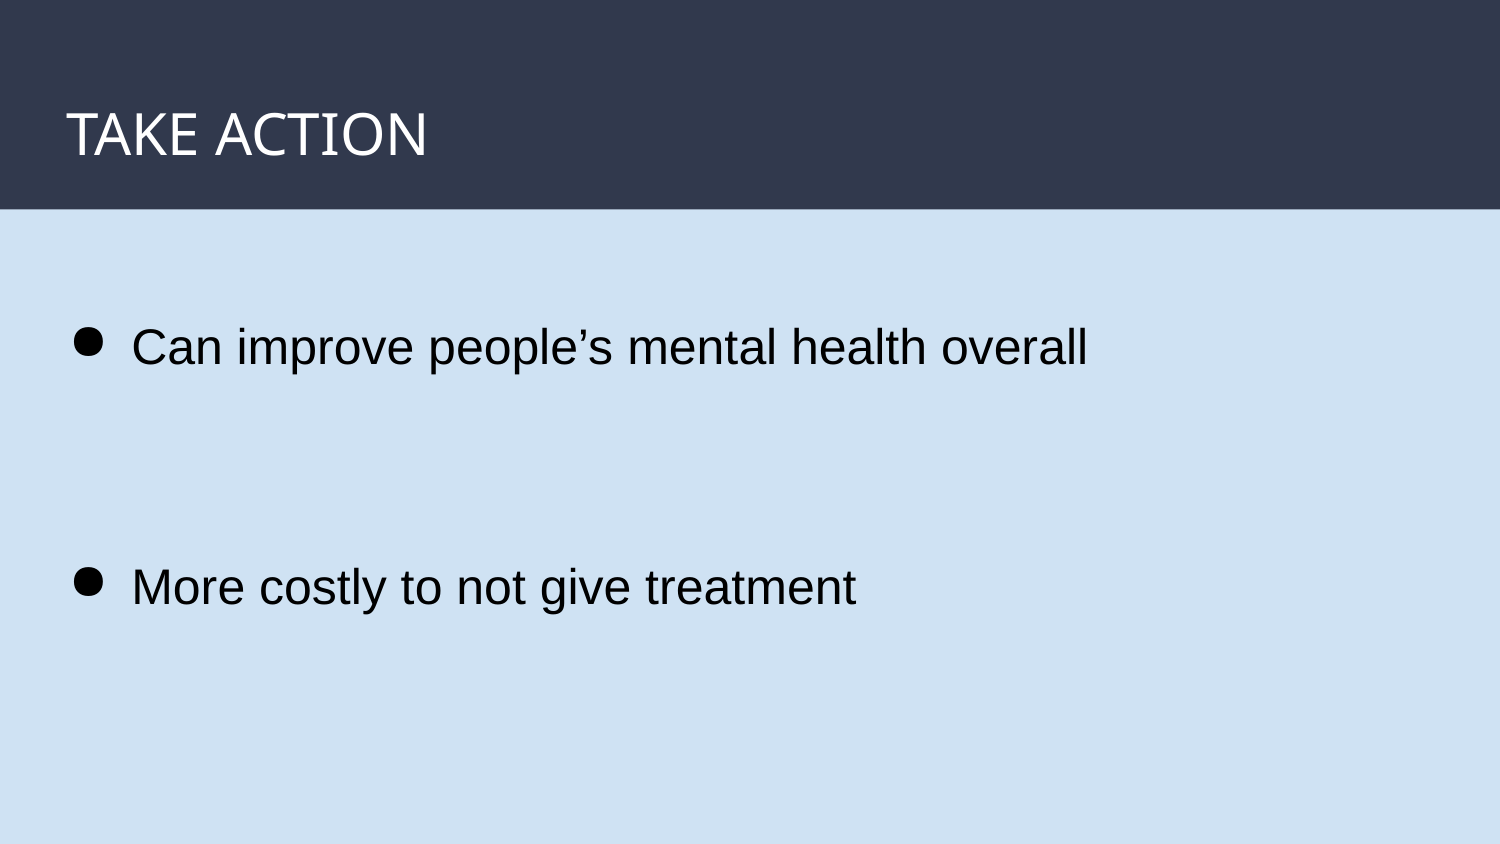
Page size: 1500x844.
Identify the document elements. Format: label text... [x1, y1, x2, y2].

text_box Can improve people’s mental health overall More costly to not give treatment [41, 239, 1459, 813]
title TAKE ACTION [51, 82, 1449, 185]
